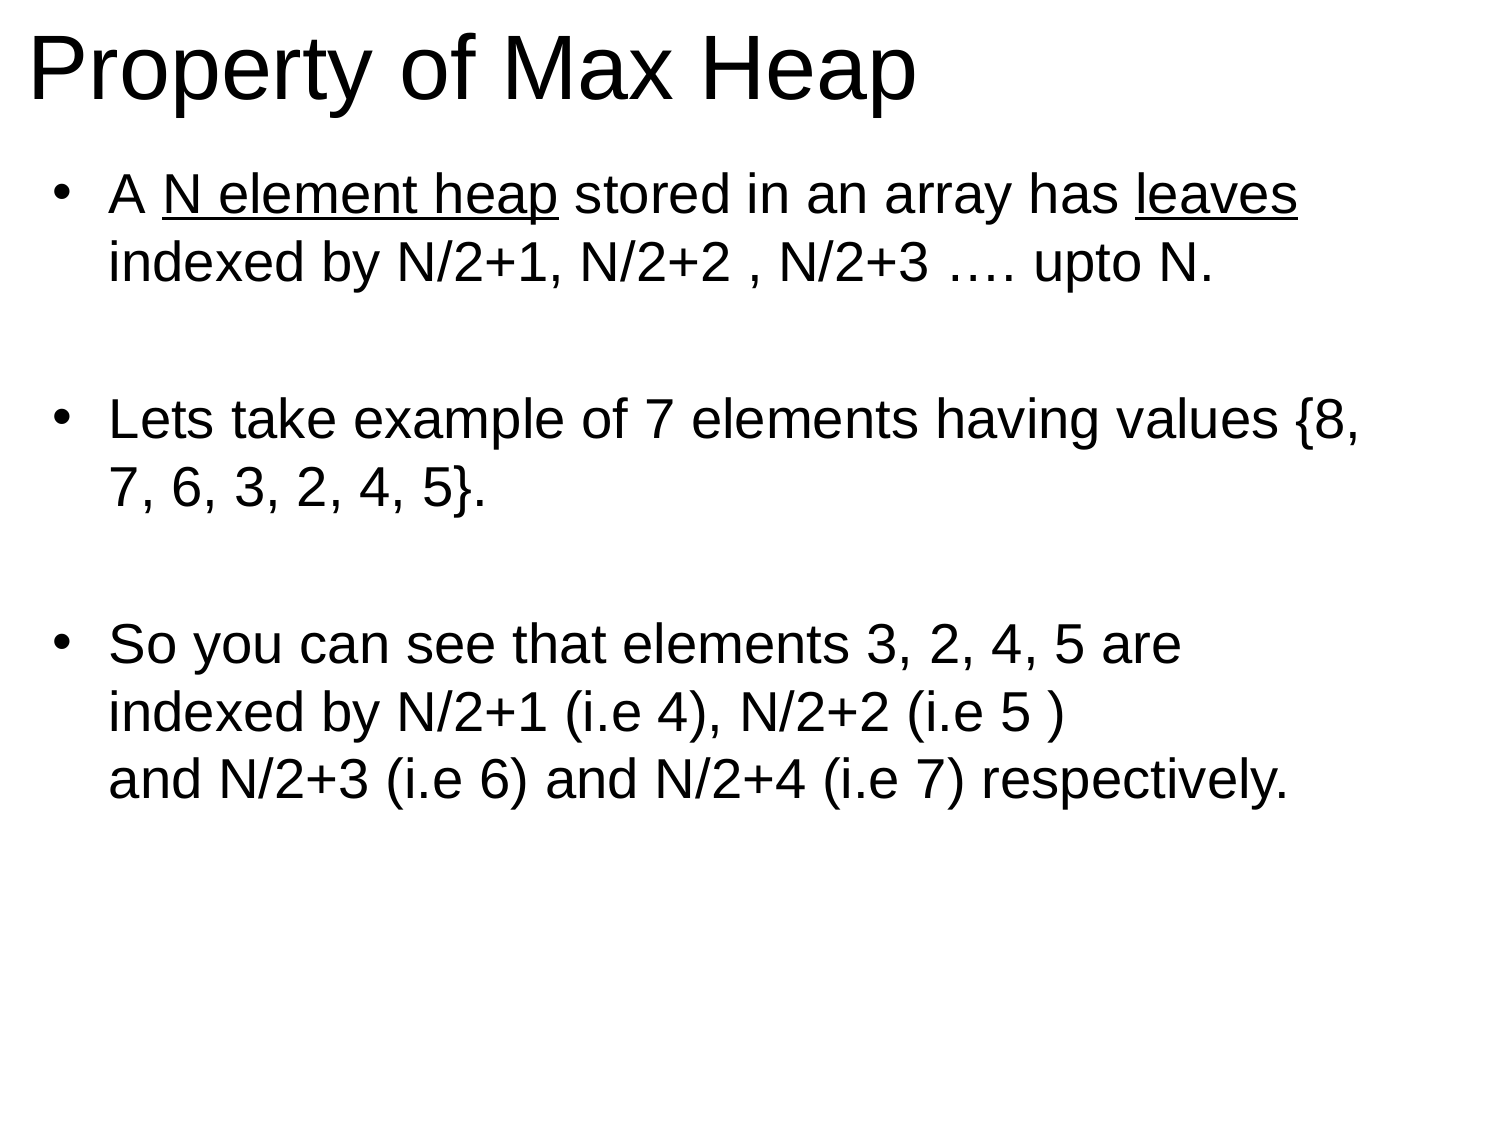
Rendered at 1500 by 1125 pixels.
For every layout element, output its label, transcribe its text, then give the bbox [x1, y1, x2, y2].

list A N element heap stored in an array has leaves indexed by N/2+1, N/2+2 , N/2+3 …. upto N. Lets take example of 7 elements having values {8, 7, 6, 3, 2, 4, 5}. So you can see that elements 3, 2, 4, 5 are indexed by N/2+1 (i.e 4), N/2+2 (i.e 5 ) and N/2+3 (i.e 6) and N/2+4 (i.e 7) respectively. [37, 149, 1387, 1088]
title Property of Max Heap [12, 0, 1362, 138]
